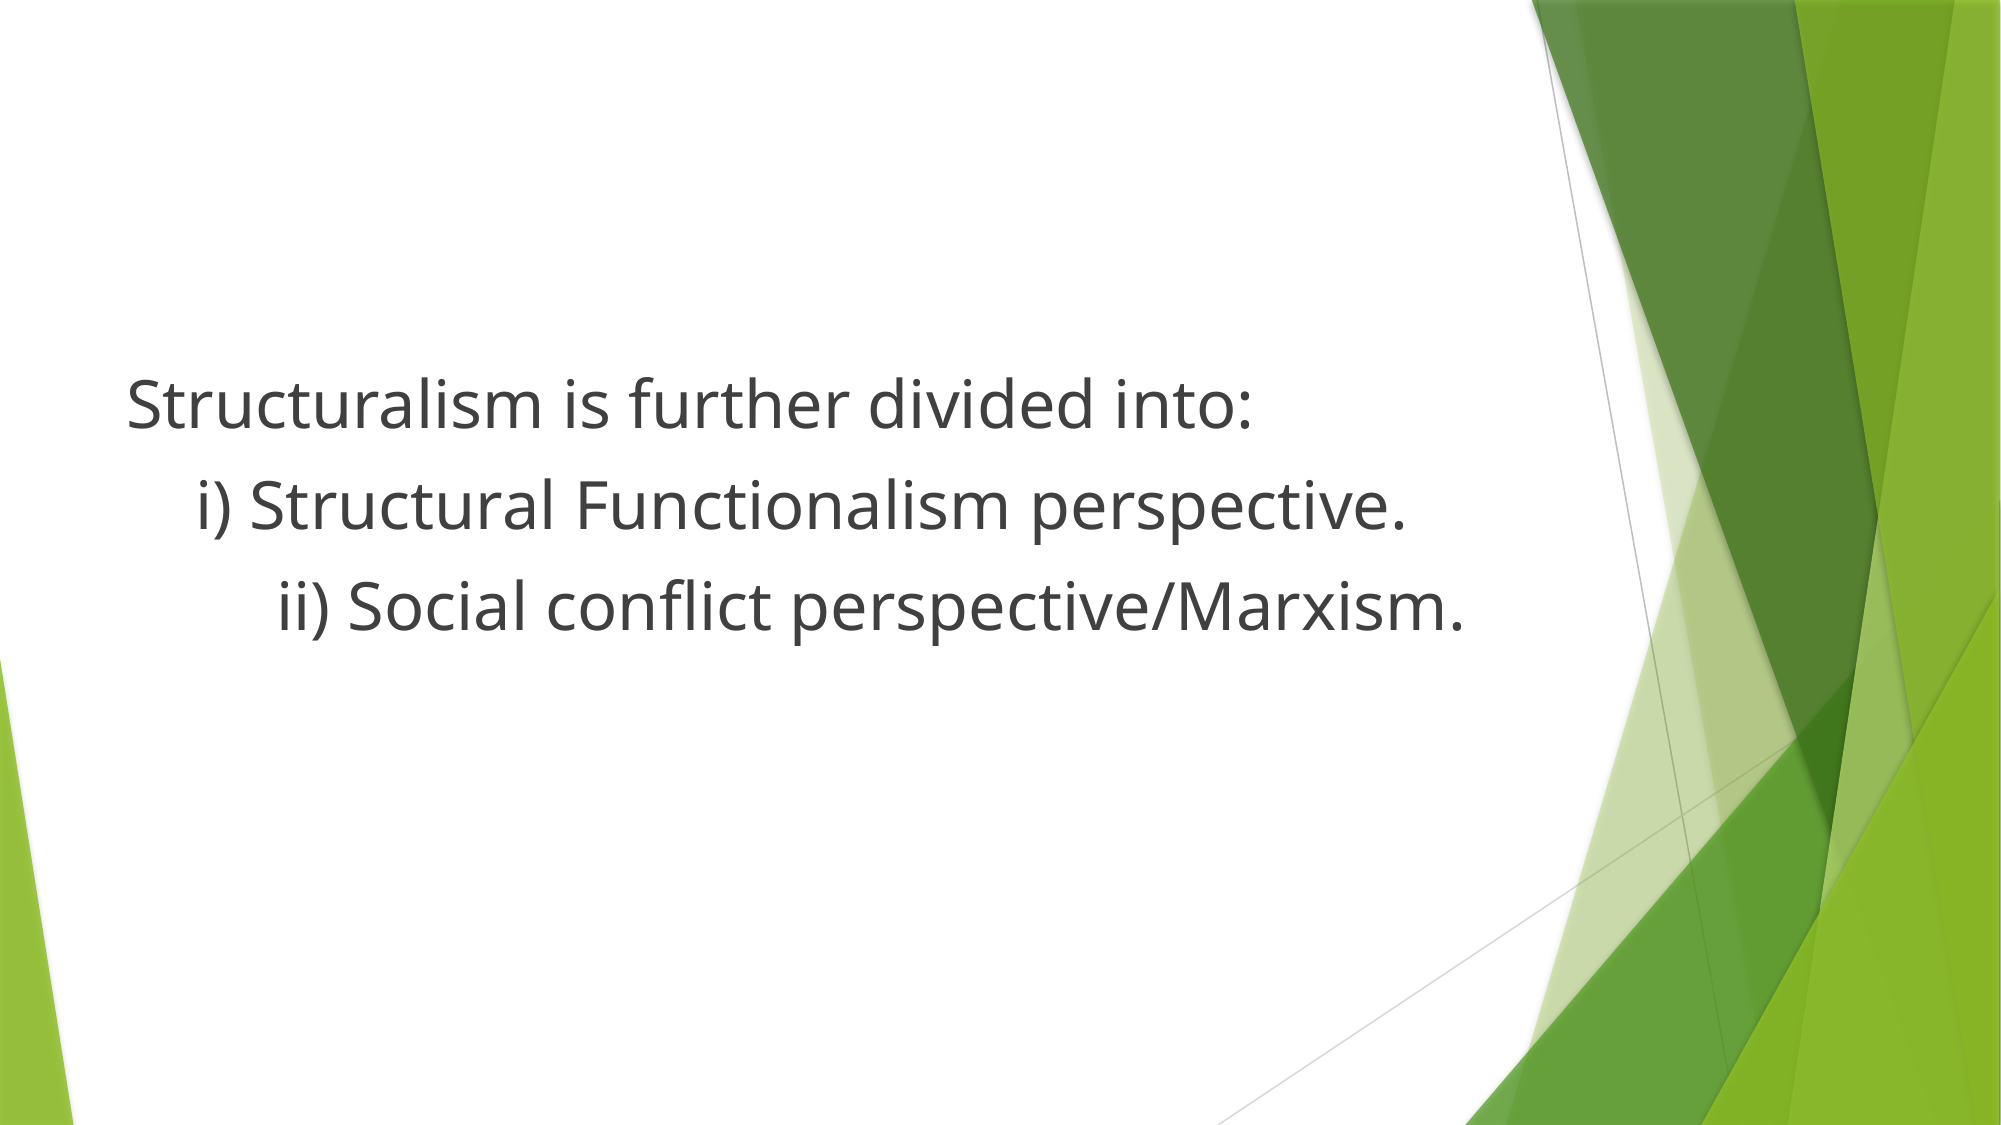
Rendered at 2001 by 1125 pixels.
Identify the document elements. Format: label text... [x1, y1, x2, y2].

list Structuralism is further divided into: i) Structural Functionalism perspective. ii) Social conflict perspective/Marxism. [111, 354, 1522, 992]
